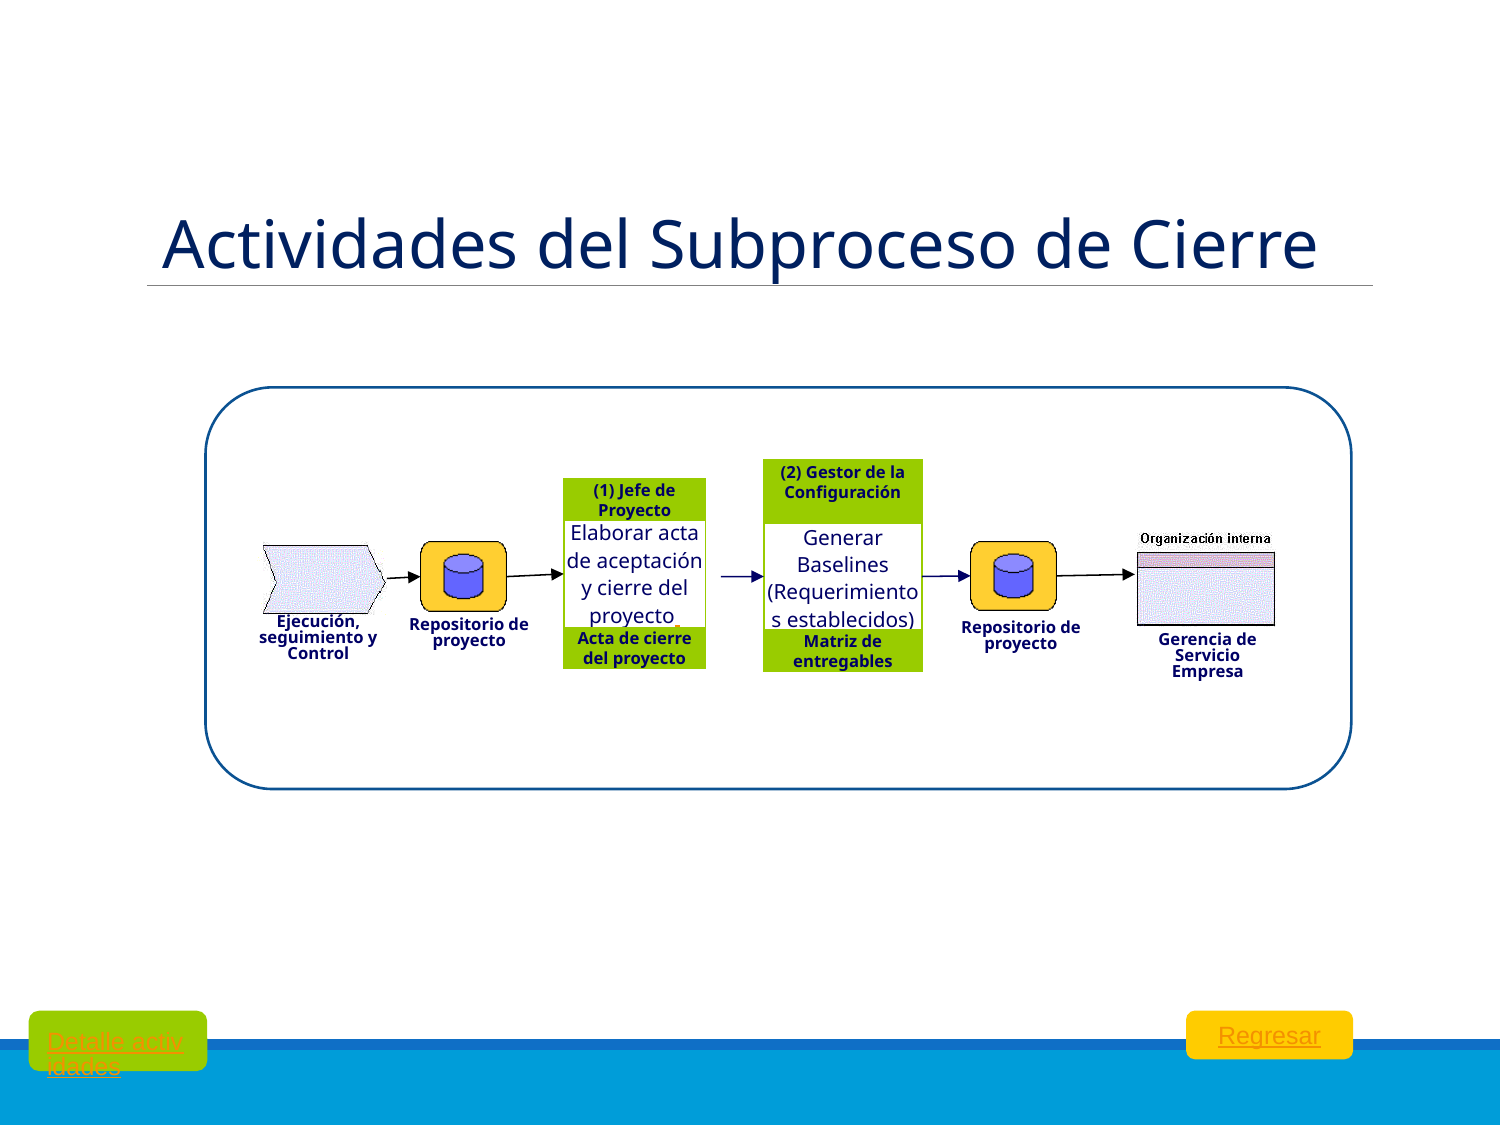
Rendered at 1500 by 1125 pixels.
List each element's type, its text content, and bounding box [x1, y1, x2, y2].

text_box Actividades del Subproceso de Cierre [148, 194, 1397, 290]
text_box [505, 573, 565, 578]
text_box Detalle actividades [29, 1011, 207, 1071]
text_box [204, 386, 1353, 791]
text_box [241, 540, 396, 672]
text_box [403, 541, 561, 659]
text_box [1130, 521, 1285, 674]
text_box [763, 459, 923, 672]
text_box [1056, 573, 1136, 577]
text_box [563, 478, 707, 669]
text_box Regresar [1186, 1011, 1353, 1059]
picture [970, 540, 1058, 611]
